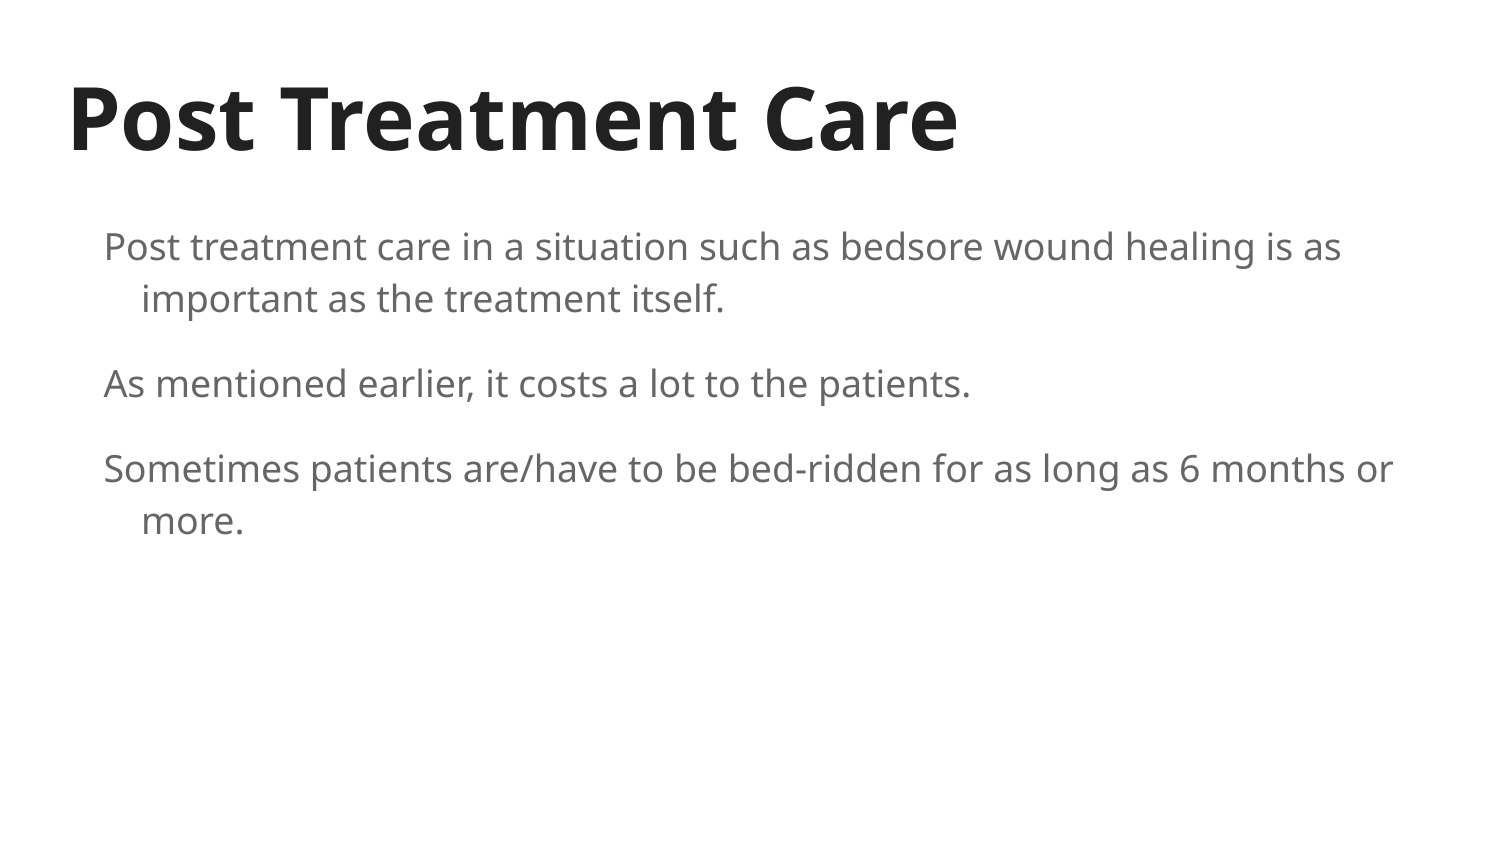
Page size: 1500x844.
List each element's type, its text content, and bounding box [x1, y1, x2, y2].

list Post treatment care in a situation such as bedsore wound healing is as important as the treatment itself. As mentioned earlier, it costs a lot to the patients. Sometimes patients are/have to be bed-ridden for as long as 6 months or more. [51, 201, 1449, 750]
title Post Treatment Care [51, 48, 1449, 180]
